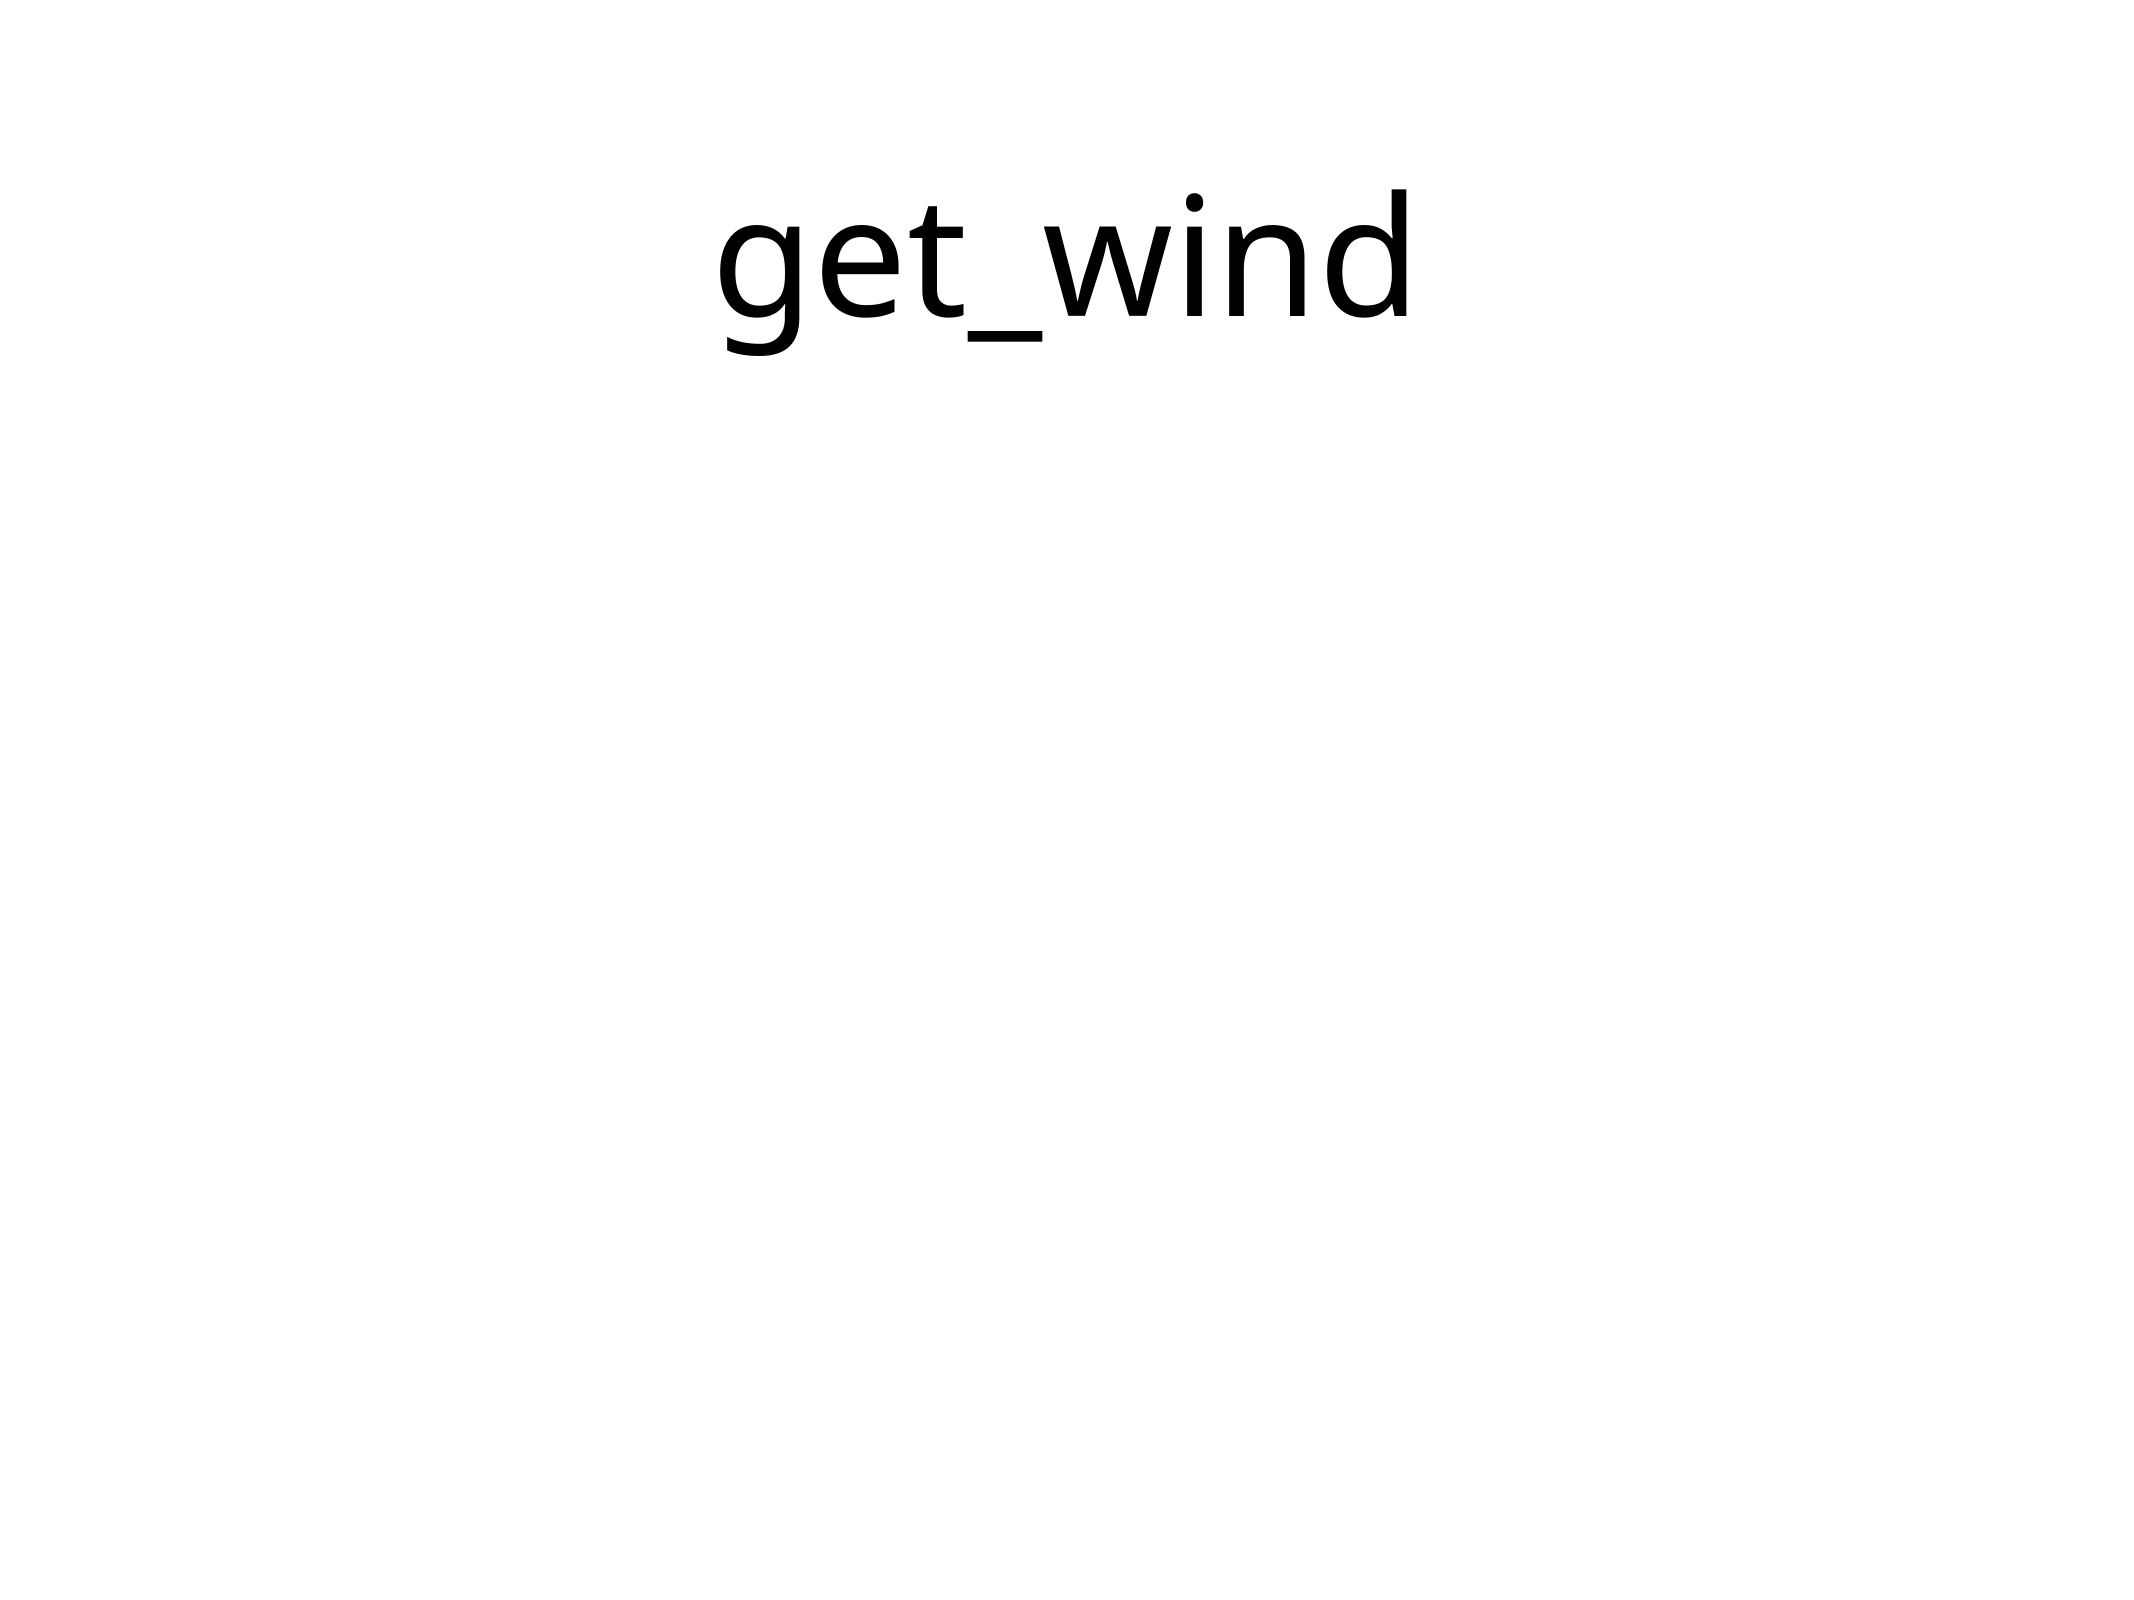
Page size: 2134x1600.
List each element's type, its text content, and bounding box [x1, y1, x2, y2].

title get_wind [155, 72, 1978, 428]
